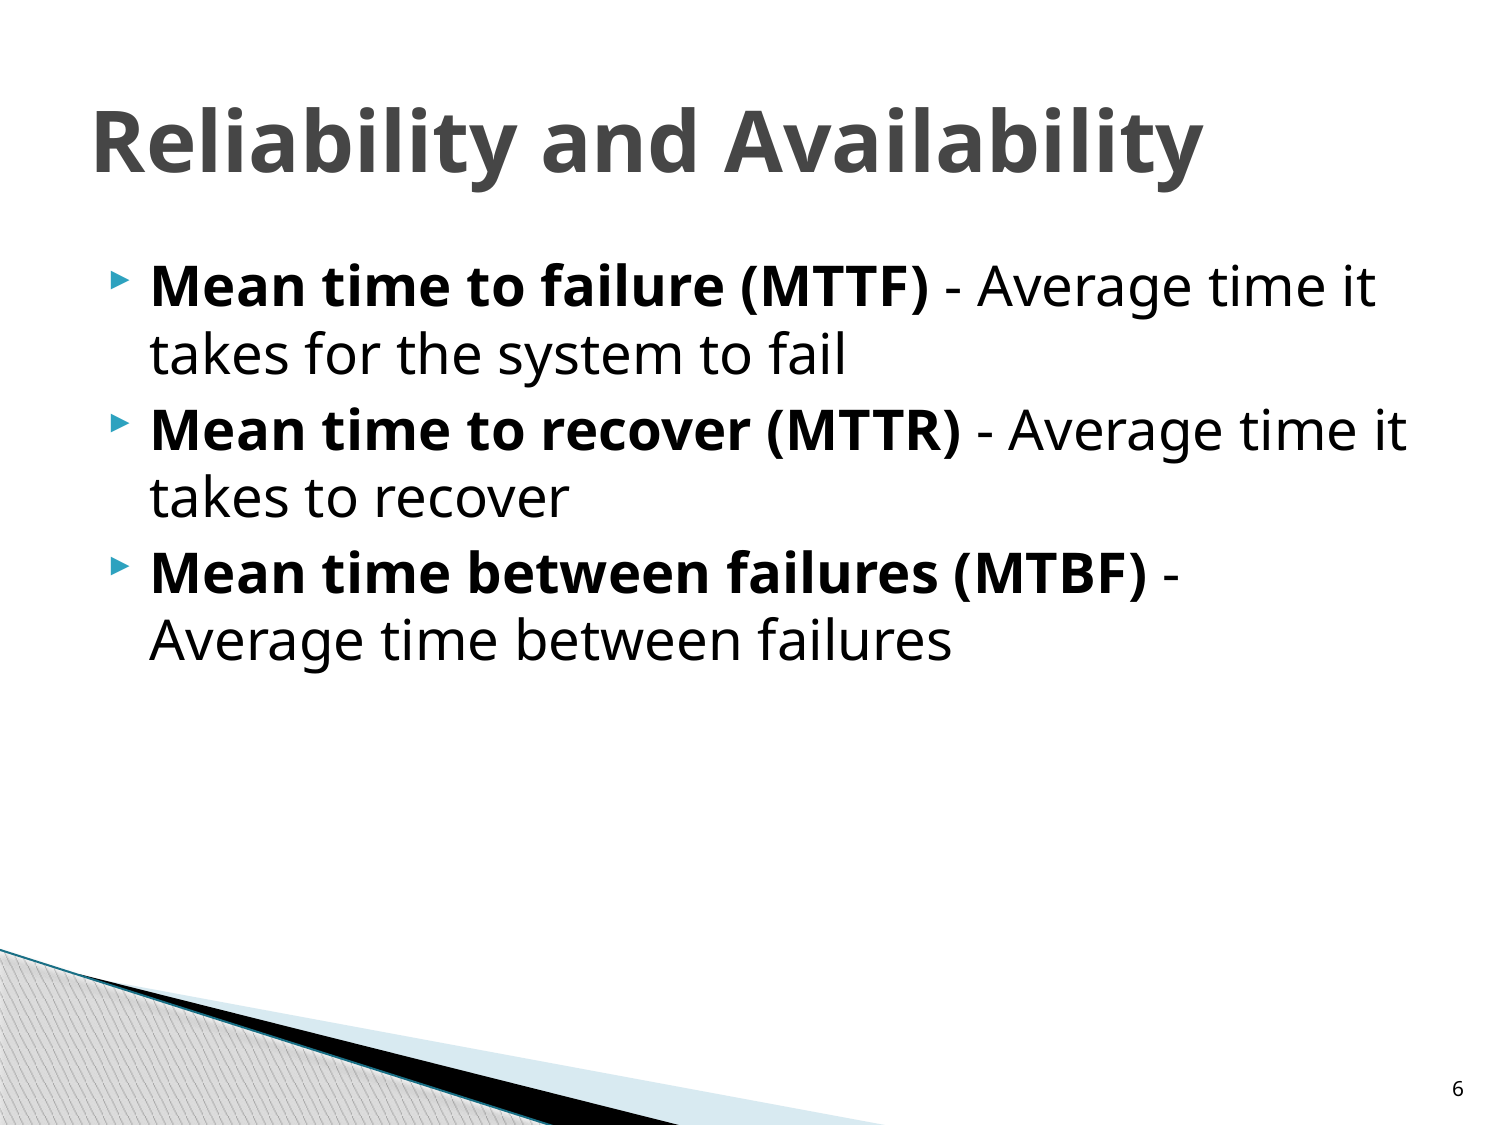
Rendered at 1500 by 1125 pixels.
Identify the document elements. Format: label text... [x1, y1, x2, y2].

list Mean time to failure (MTTF) - Average time it takes for the system to fail Mean time to recover (MTTR) - Average time it takes to recover Mean time between failures (MTBF) - Average time between failures [75, 243, 1425, 986]
title Reliability and Availability [75, 45, 1425, 233]
slide_number 6 [1418, 1051, 1479, 1112]
